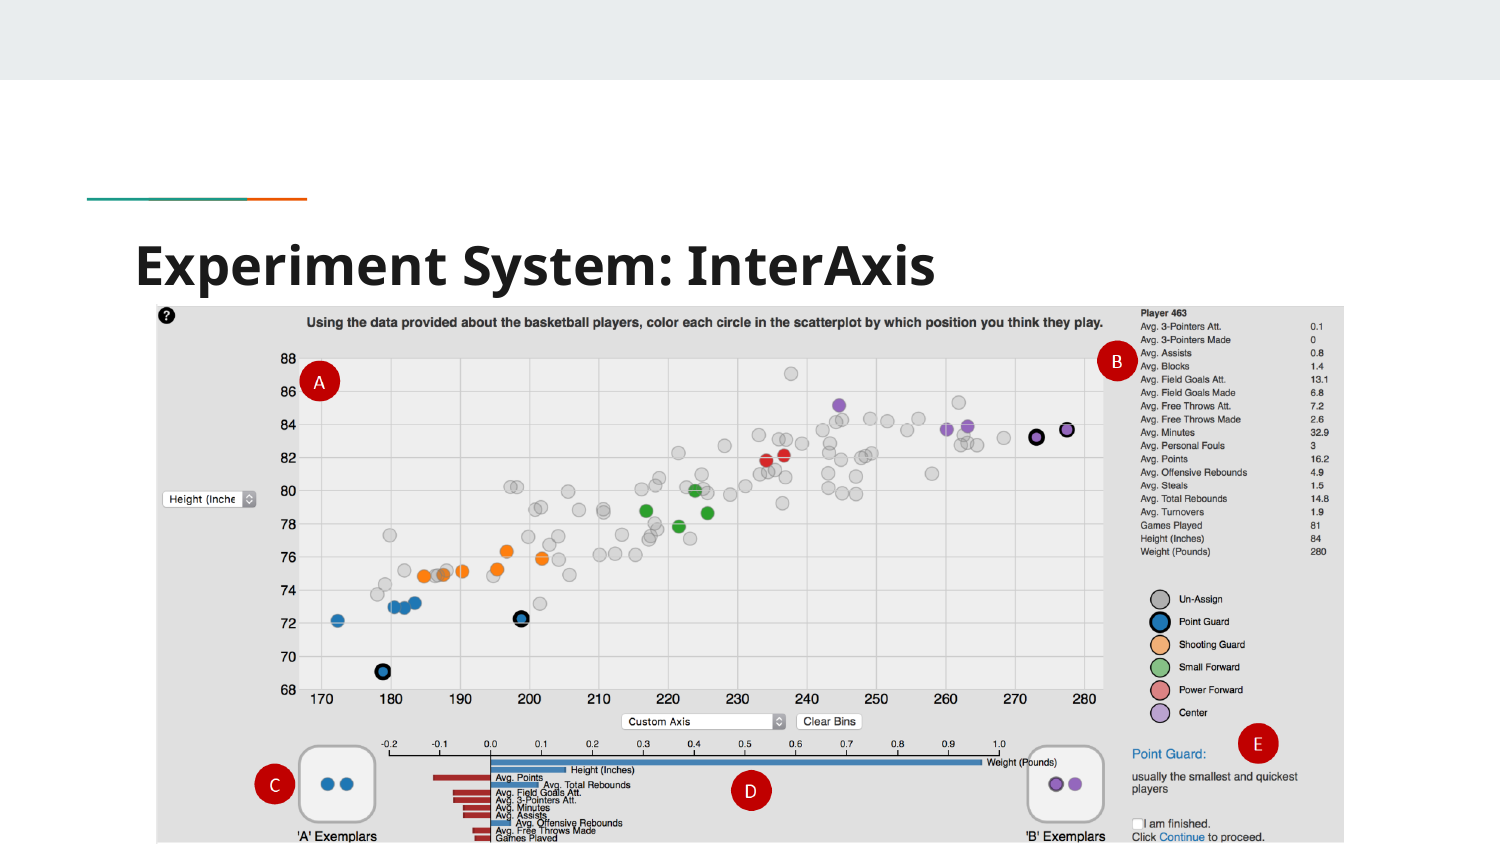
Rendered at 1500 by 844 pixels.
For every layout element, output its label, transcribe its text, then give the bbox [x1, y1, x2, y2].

title Experiment System: InterAxis [119, 216, 1381, 305]
picture [155, 303, 1345, 844]
